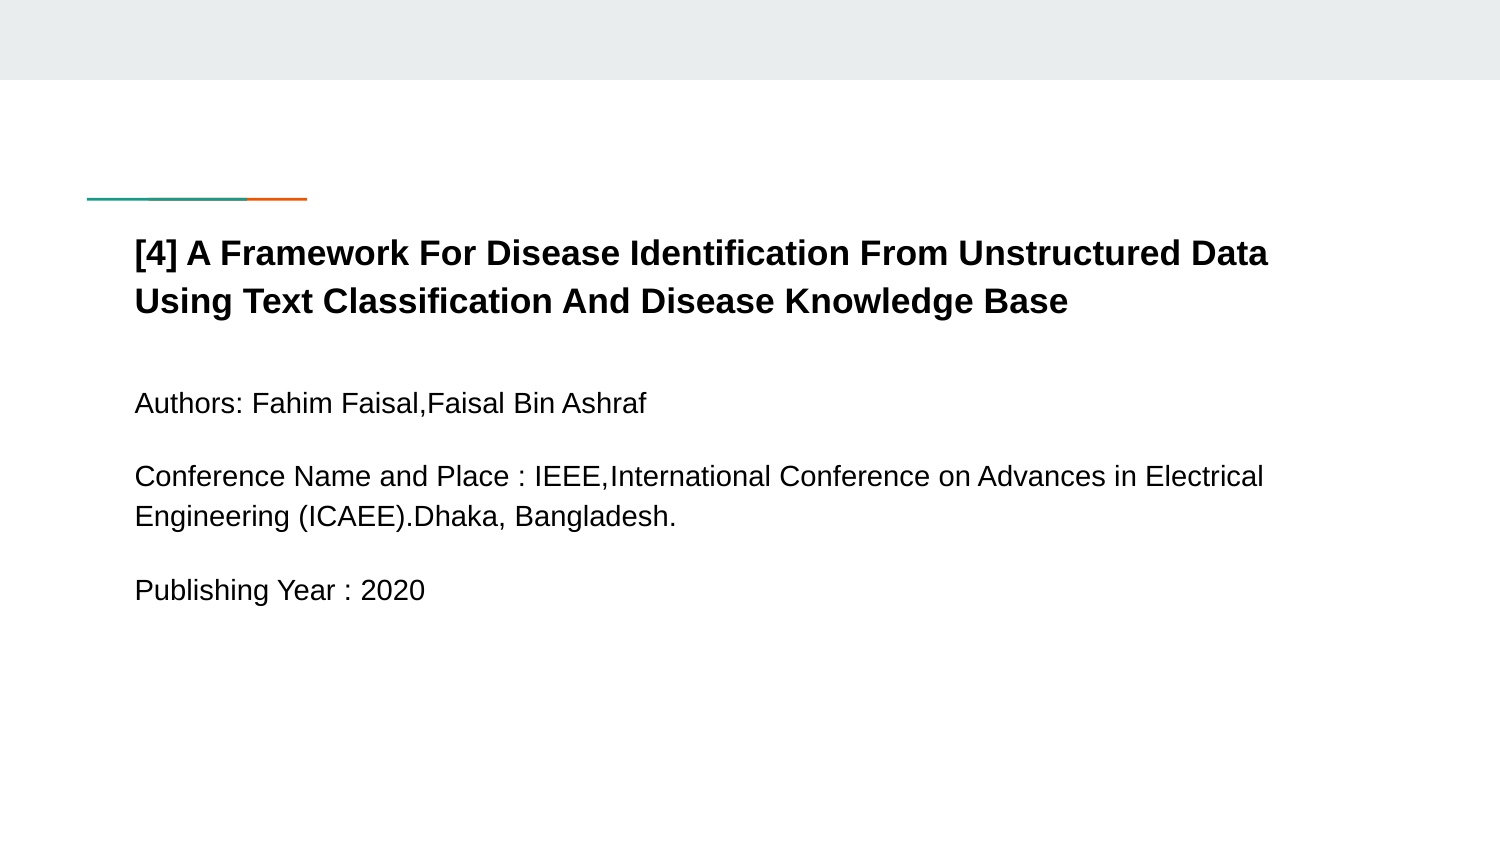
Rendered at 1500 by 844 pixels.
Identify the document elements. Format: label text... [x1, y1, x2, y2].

list Authors: Fahim Faisal,Faisal Bin Ashraf Conference Name and Place : IEEE,International Conference on Advances in Electrical Engineering (ICAEE).Dhaka, Bangladesh. Publishing Year : 2020 [119, 363, 1381, 735]
title [4] A Framework For Disease Identification From Unstructured Data Using Text Classification And Disease Knowledge Base [119, 208, 1381, 325]
